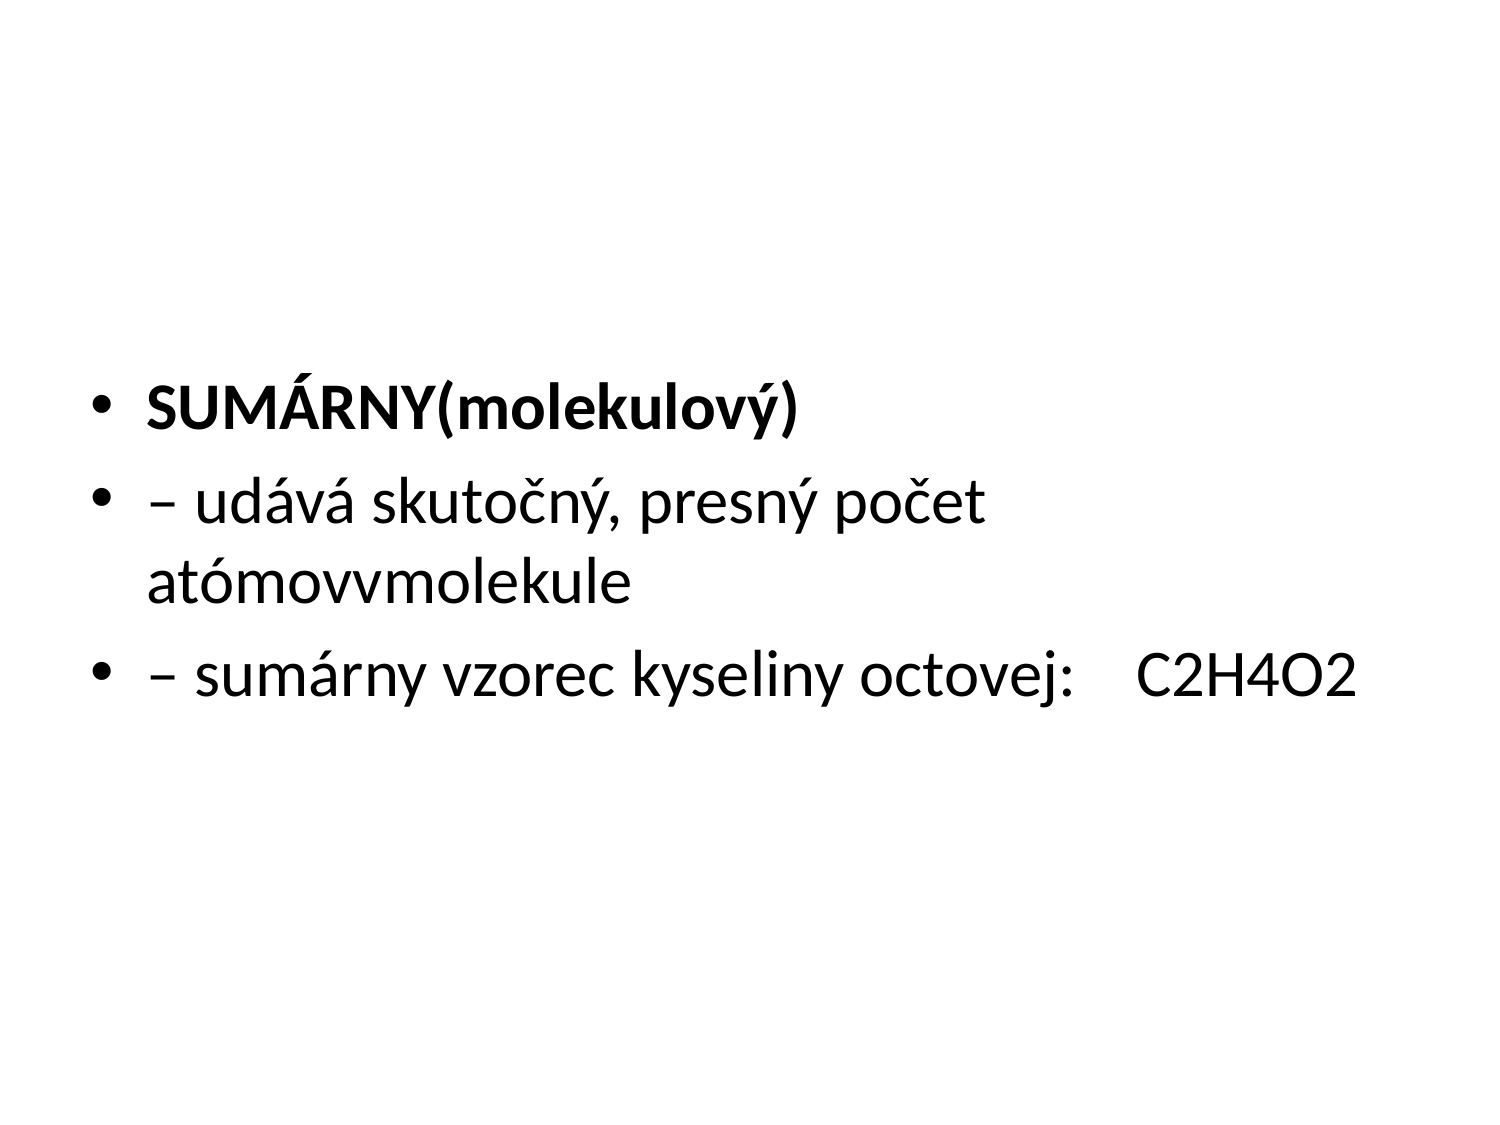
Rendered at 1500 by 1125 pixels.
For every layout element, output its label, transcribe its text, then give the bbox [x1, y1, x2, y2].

list SUMÁRNY(molekulový) – udává skutočný, presný počet atómovvmolekule – sumárny vzorec kyseliny octovej: C2H4O2 [75, 262, 1425, 1005]
